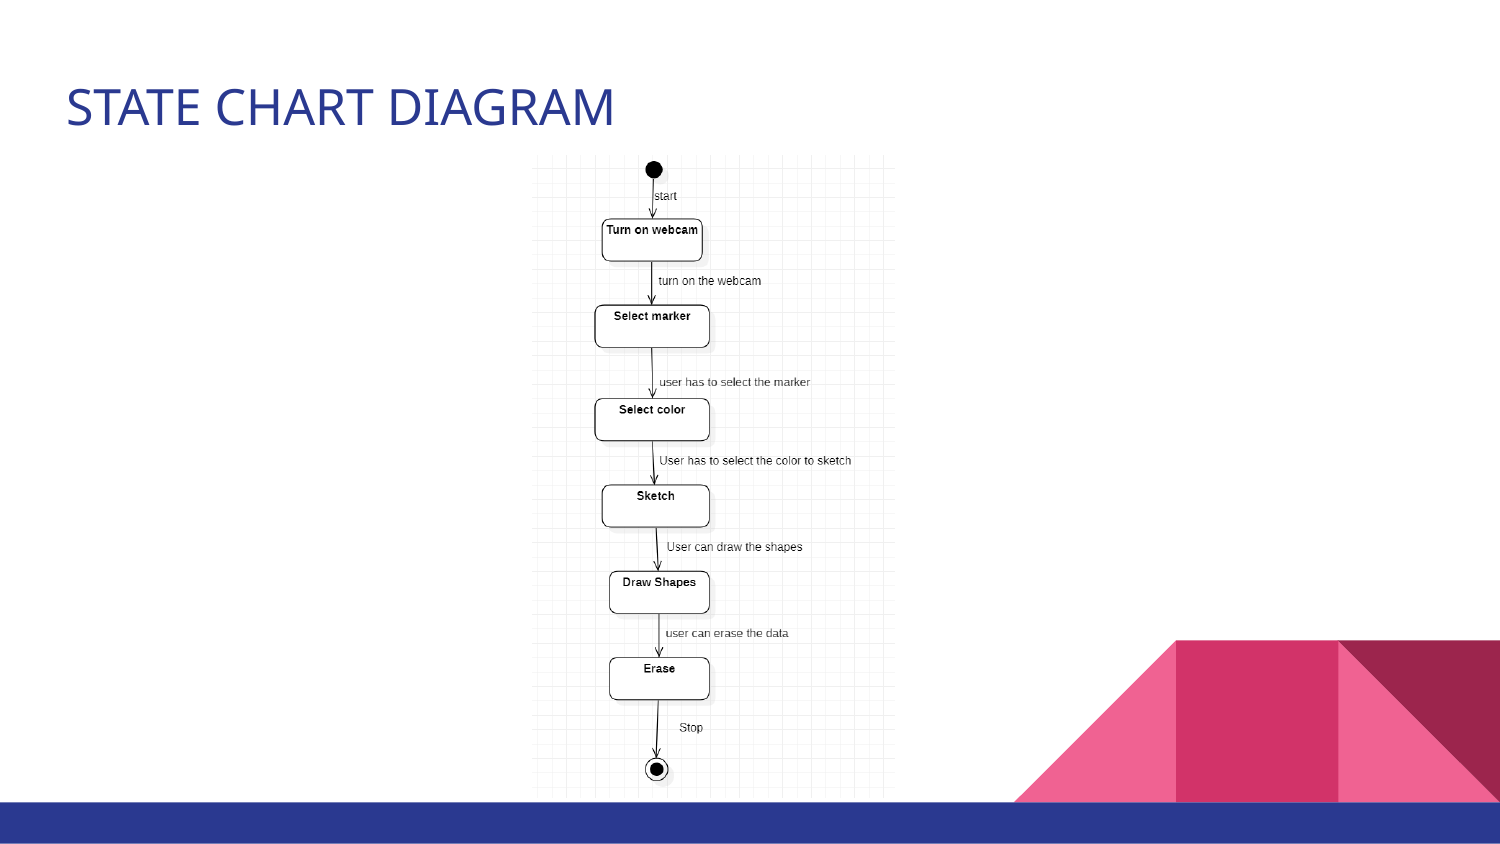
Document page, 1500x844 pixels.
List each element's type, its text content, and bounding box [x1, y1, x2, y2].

picture [531, 155, 895, 798]
title STATE CHART DIAGRAM [51, 60, 1449, 160]
